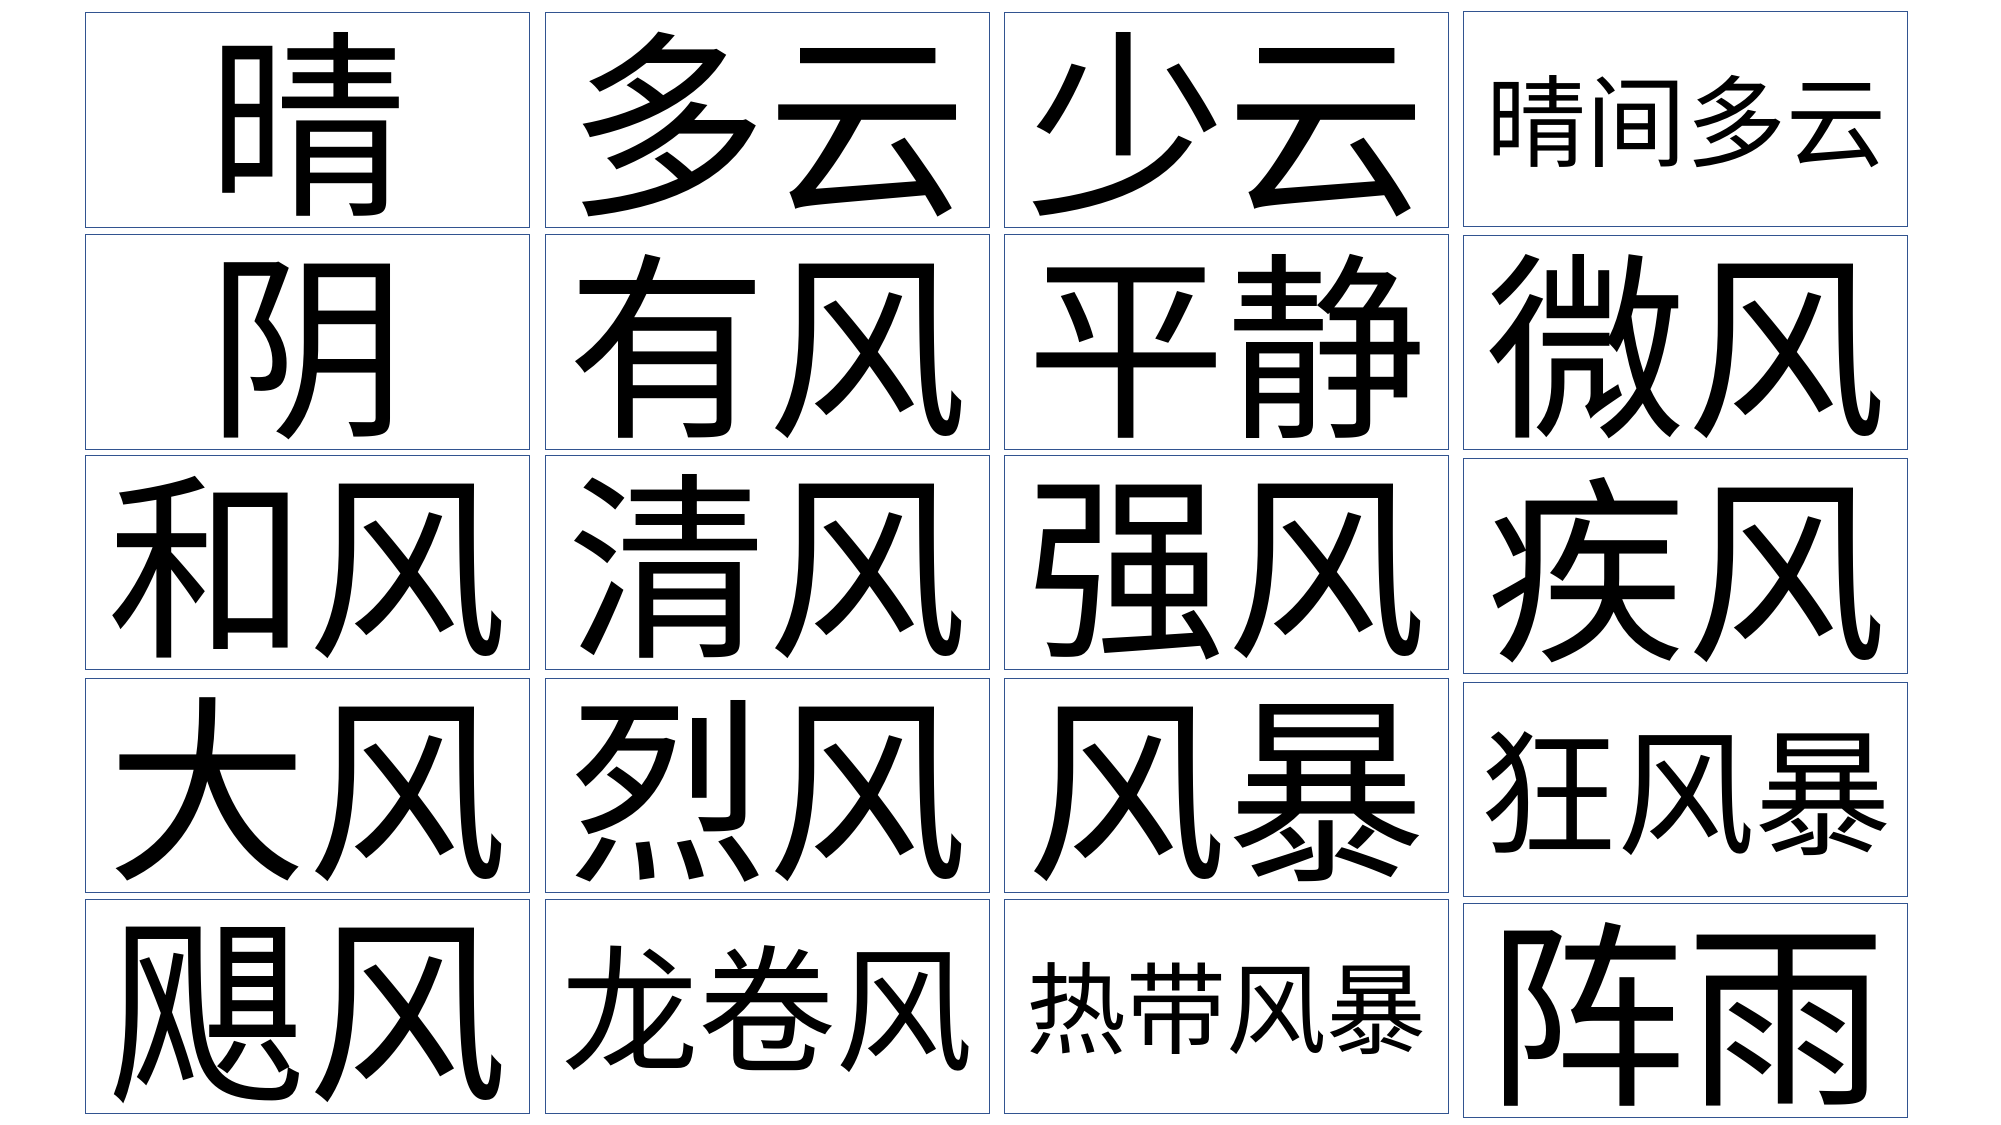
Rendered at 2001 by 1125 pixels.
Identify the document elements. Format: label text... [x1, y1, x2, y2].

text_box 热带风暴 [1004, 899, 1449, 1114]
text_box 龙卷风 [545, 899, 990, 1114]
text_box 多云 [545, 12, 990, 228]
text_box 少云 [1004, 12, 1449, 228]
text_box 疾风 [1463, 458, 1908, 674]
text_box 烈风 [545, 678, 990, 893]
text_box 大风 [85, 678, 530, 893]
text_box 晴间多云 [1463, 11, 1908, 227]
text_box 平静 [1004, 234, 1449, 450]
text_box 飓风 [85, 899, 530, 1114]
text_box 微风 [1463, 235, 1908, 450]
text_box 有风 [545, 234, 990, 450]
text_box 阵雨 [1463, 903, 1908, 1118]
text_box 风暴 [1004, 678, 1449, 893]
text_box 晴 [85, 12, 530, 228]
text_box 阴 [85, 234, 530, 450]
text_box 清风 [545, 455, 990, 670]
text_box 狂风暴 [1463, 682, 1908, 897]
text_box 和风 [85, 455, 530, 670]
text_box 强风 [1004, 455, 1449, 670]
